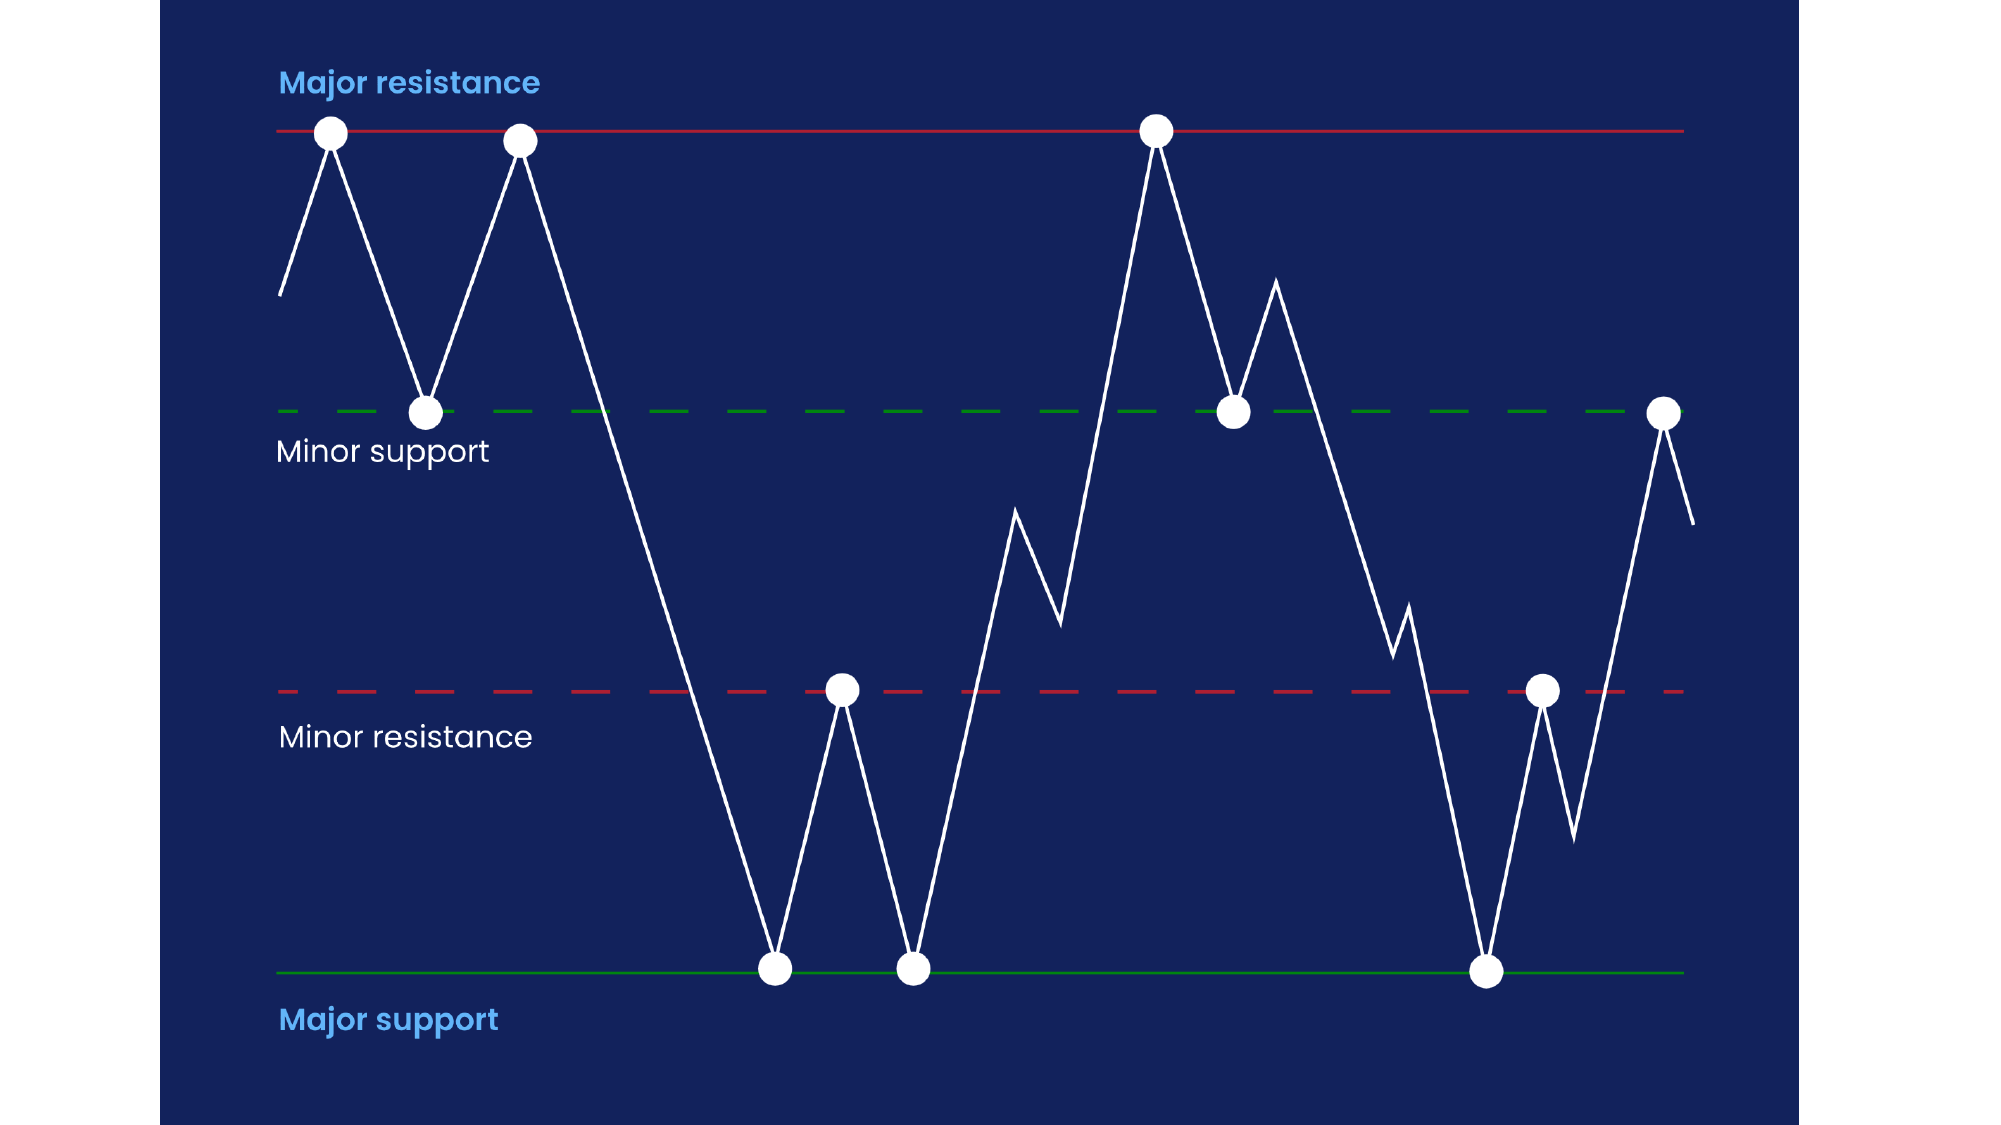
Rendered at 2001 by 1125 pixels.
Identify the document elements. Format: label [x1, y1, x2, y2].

picture [160, 0, 1799, 1125]
